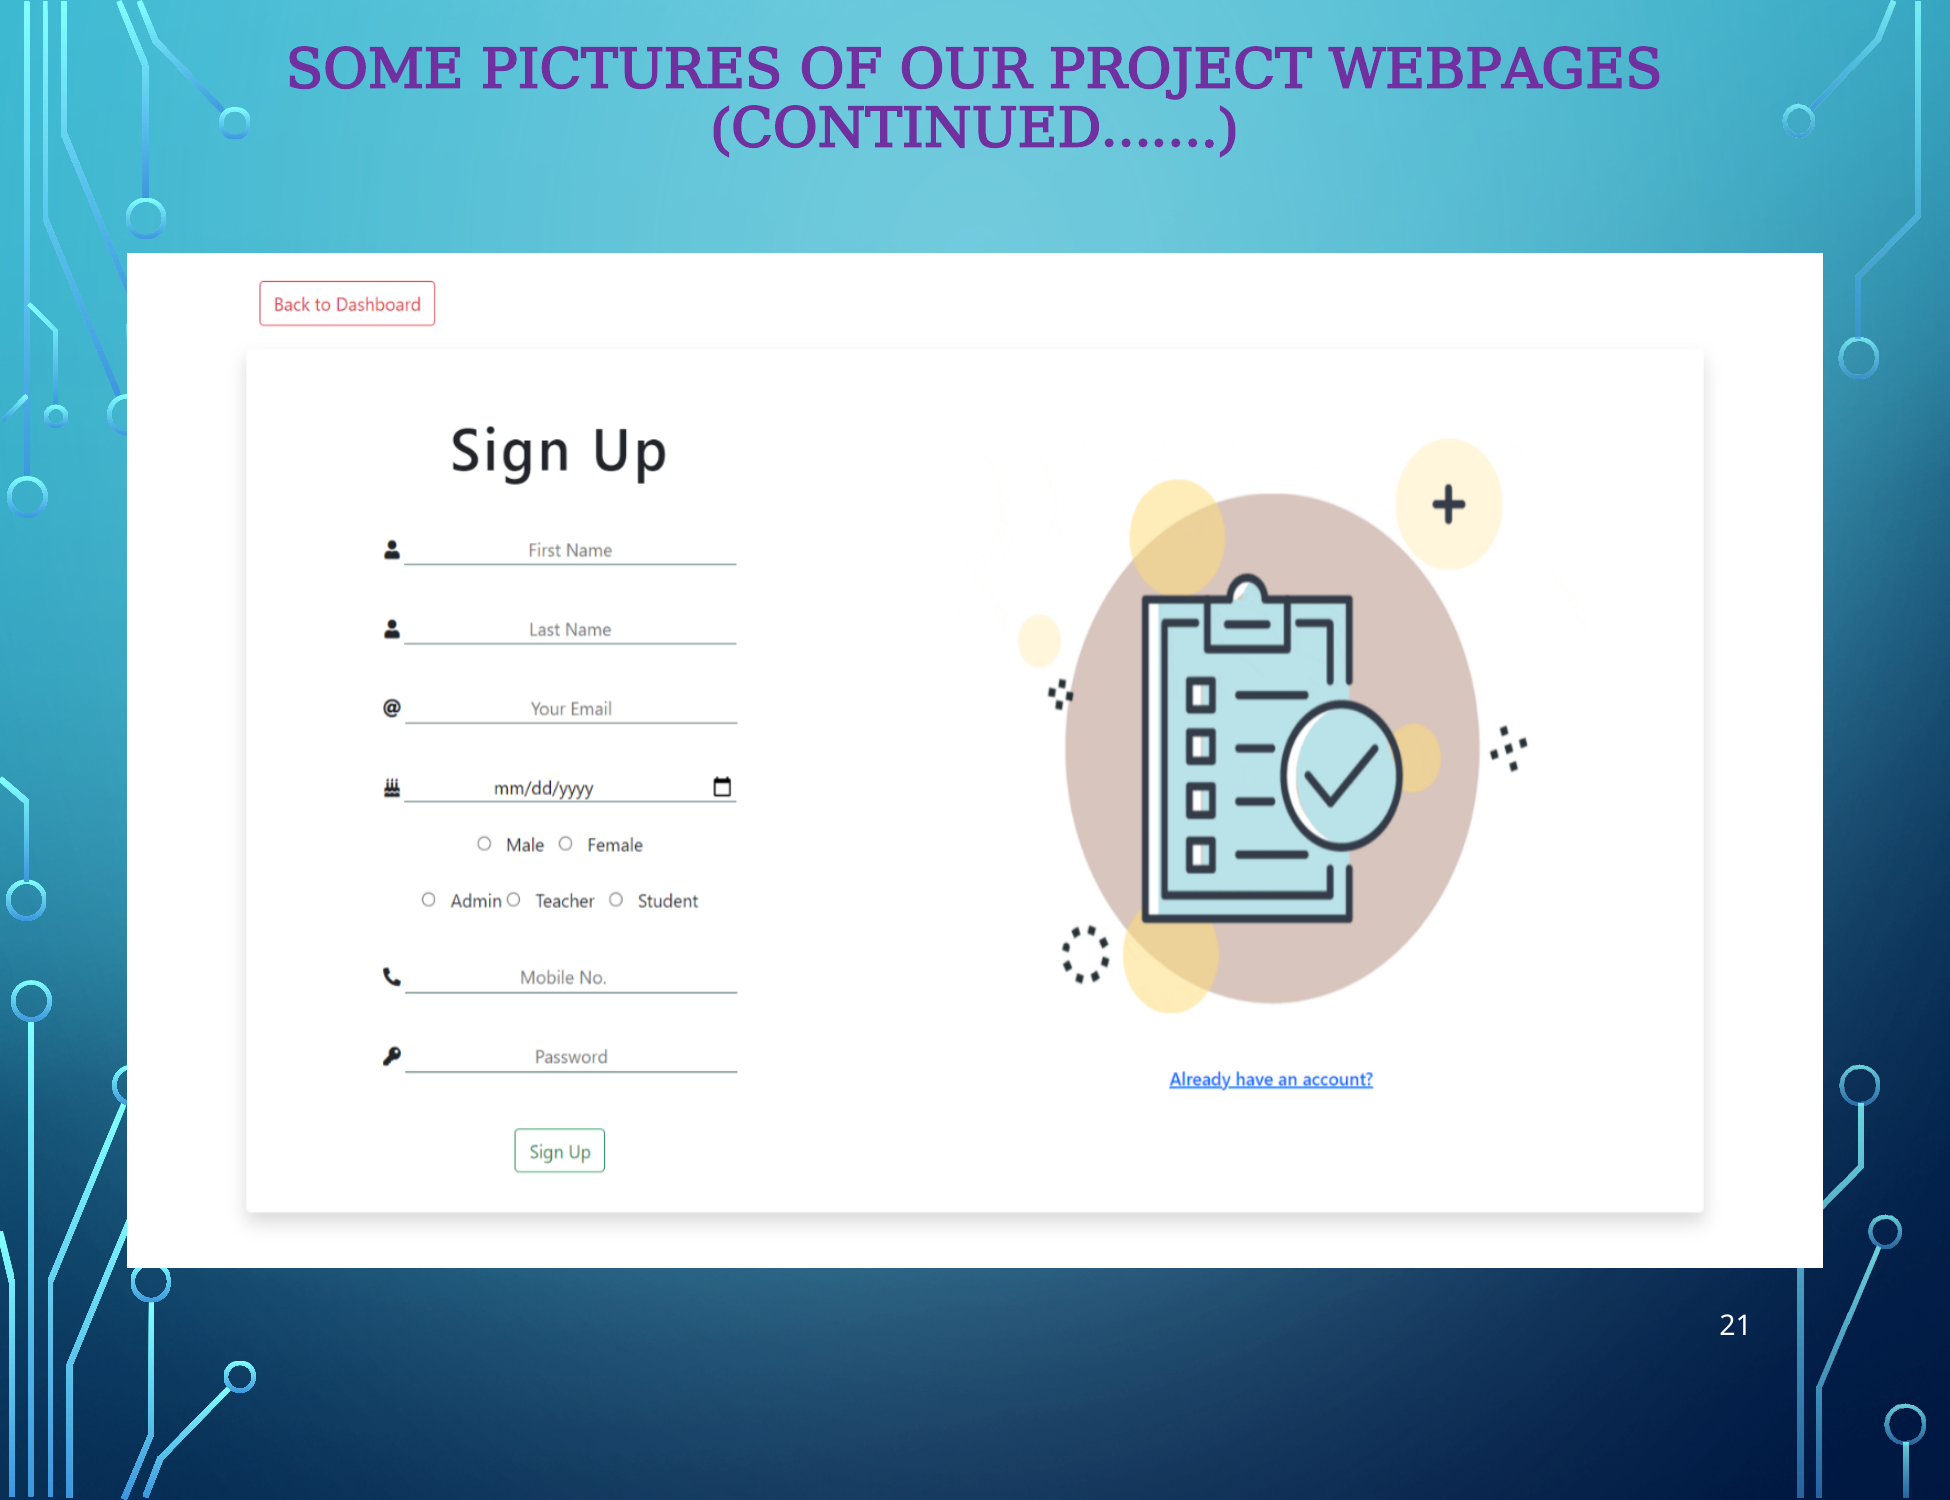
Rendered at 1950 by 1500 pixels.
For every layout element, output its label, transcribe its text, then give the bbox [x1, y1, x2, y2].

picture [127, 253, 1823, 1269]
title Some Pictures of our project Webpages (Continued…….) [210, 0, 1740, 231]
slide_number 21 [1643, 1286, 1767, 1367]
